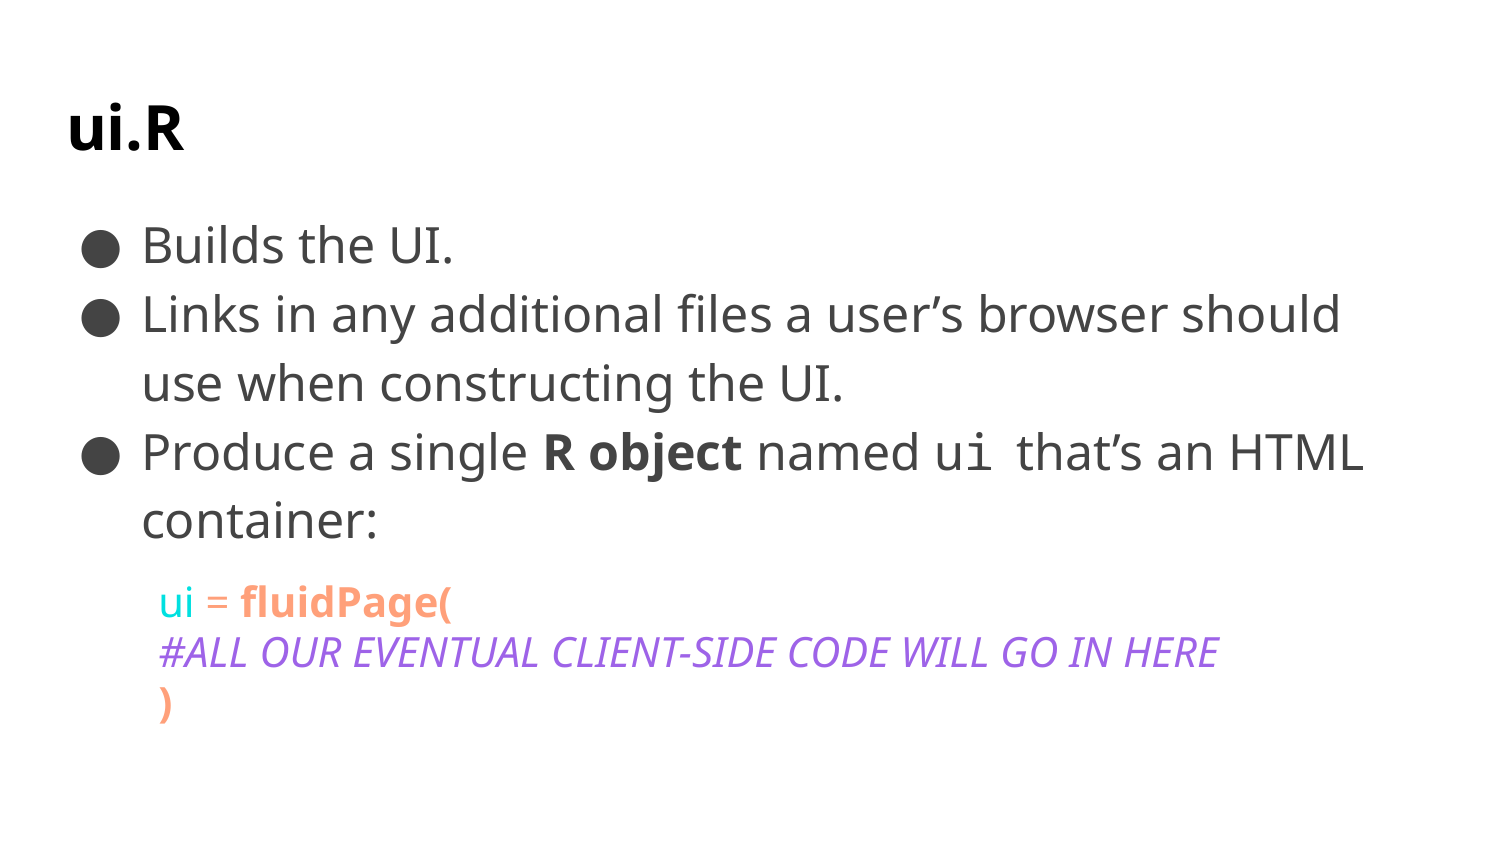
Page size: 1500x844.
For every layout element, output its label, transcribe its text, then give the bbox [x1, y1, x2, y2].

list Builds the UI. Links in any additional files a user’s browser should use when constructing the UI. Produce a single R object named ui that’s an HTML container: [51, 189, 1449, 750]
title ui.R [51, 72, 1449, 176]
text_box ui = fluidPage( #ALL OUR EVENTUAL CLIENT-SIDE CODE WILL GO IN HERE ) [143, 575, 1234, 734]
